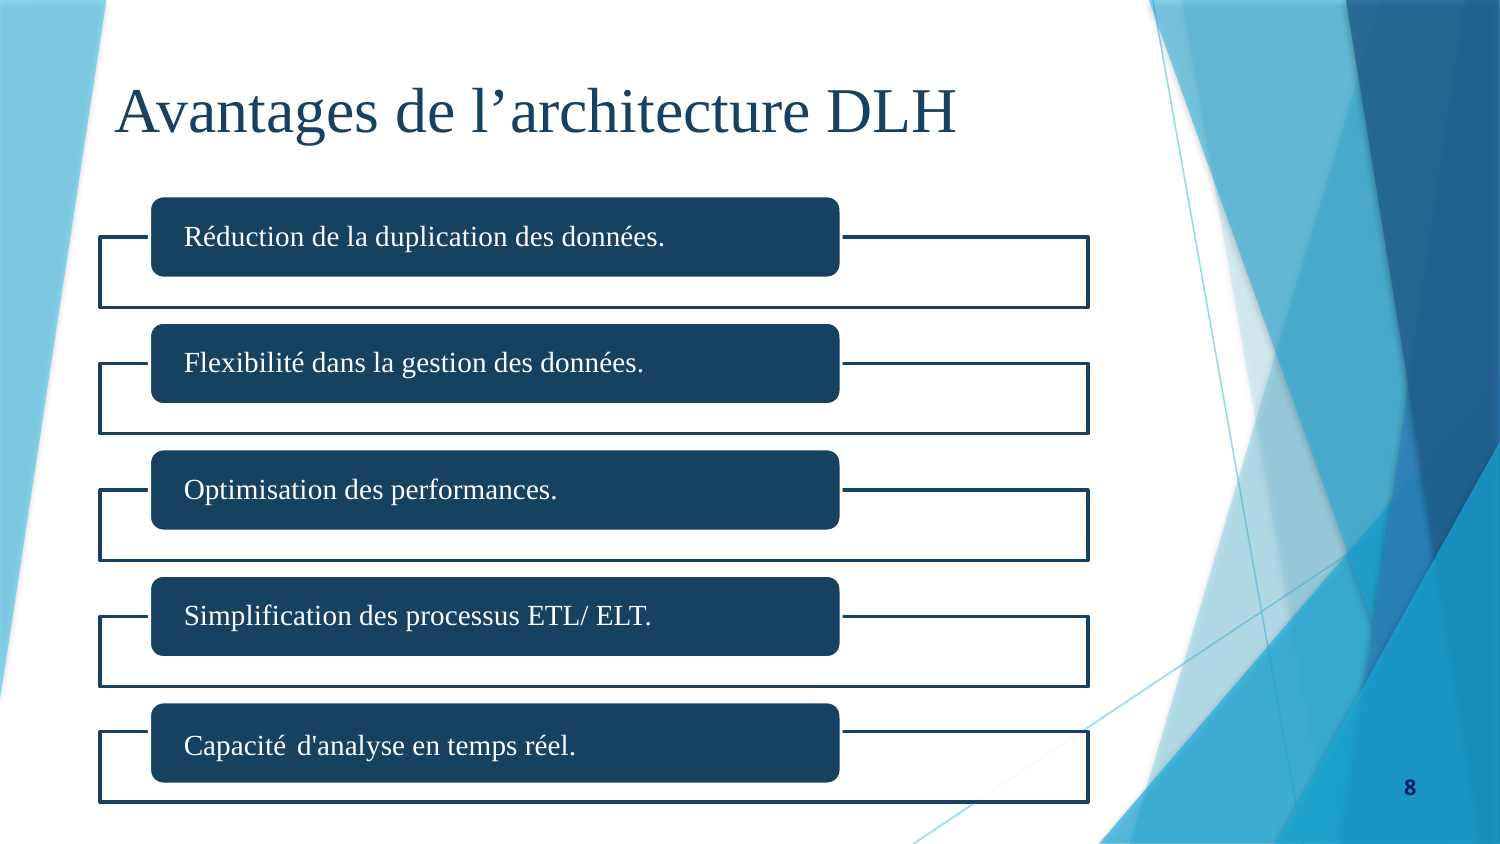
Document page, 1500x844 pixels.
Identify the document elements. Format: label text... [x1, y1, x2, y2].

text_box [99, 184, 1089, 825]
text_box 8 [1216, 758, 1432, 819]
text_box Avantages de l’architecture DLH [100, 19, 1045, 154]
